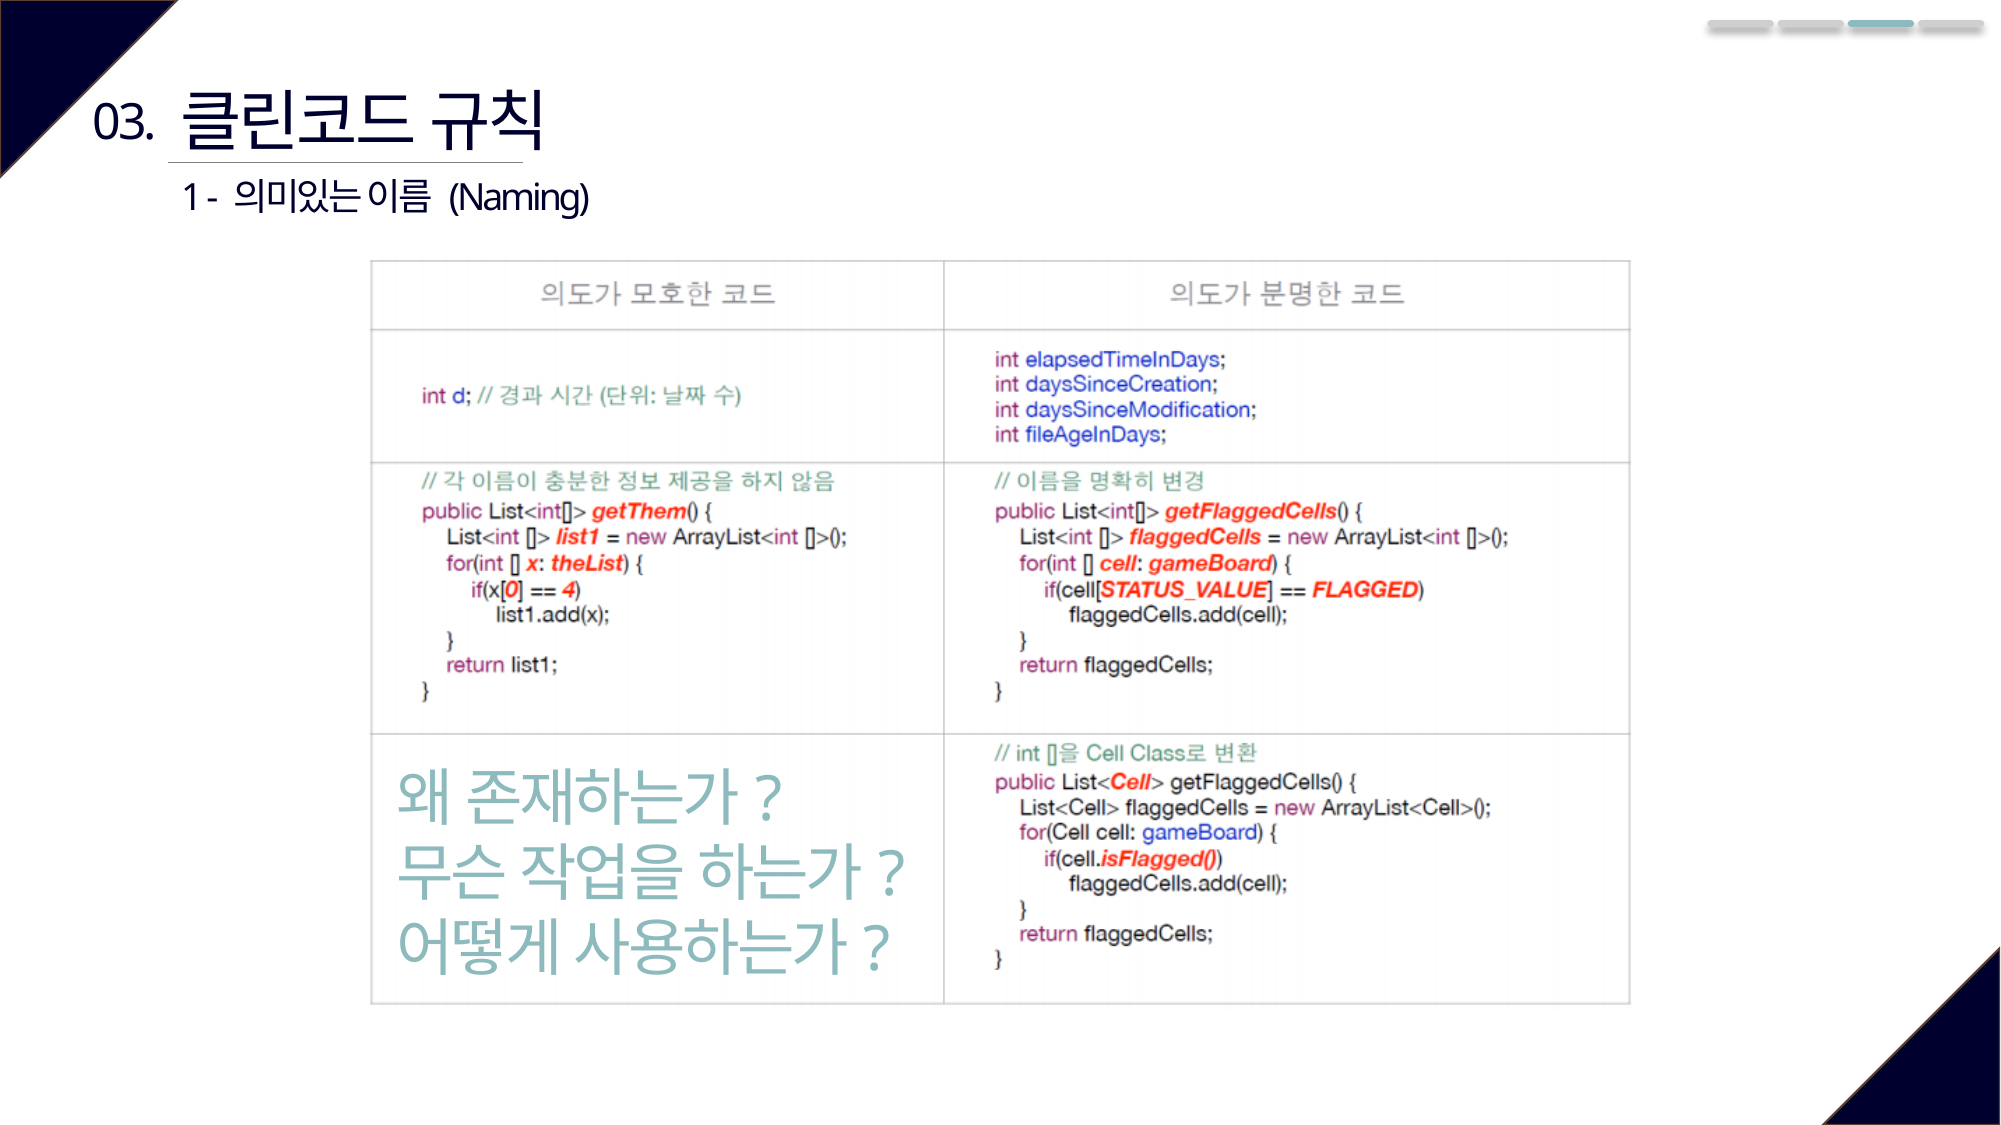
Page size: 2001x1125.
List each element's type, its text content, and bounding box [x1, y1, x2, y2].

text_box 1 - 의미있는 이름 (Naming) [166, 165, 605, 225]
text_box 클린코드 규칙 [165, 71, 564, 167]
text_box 03. [78, 81, 172, 157]
picture [365, 252, 1635, 1012]
